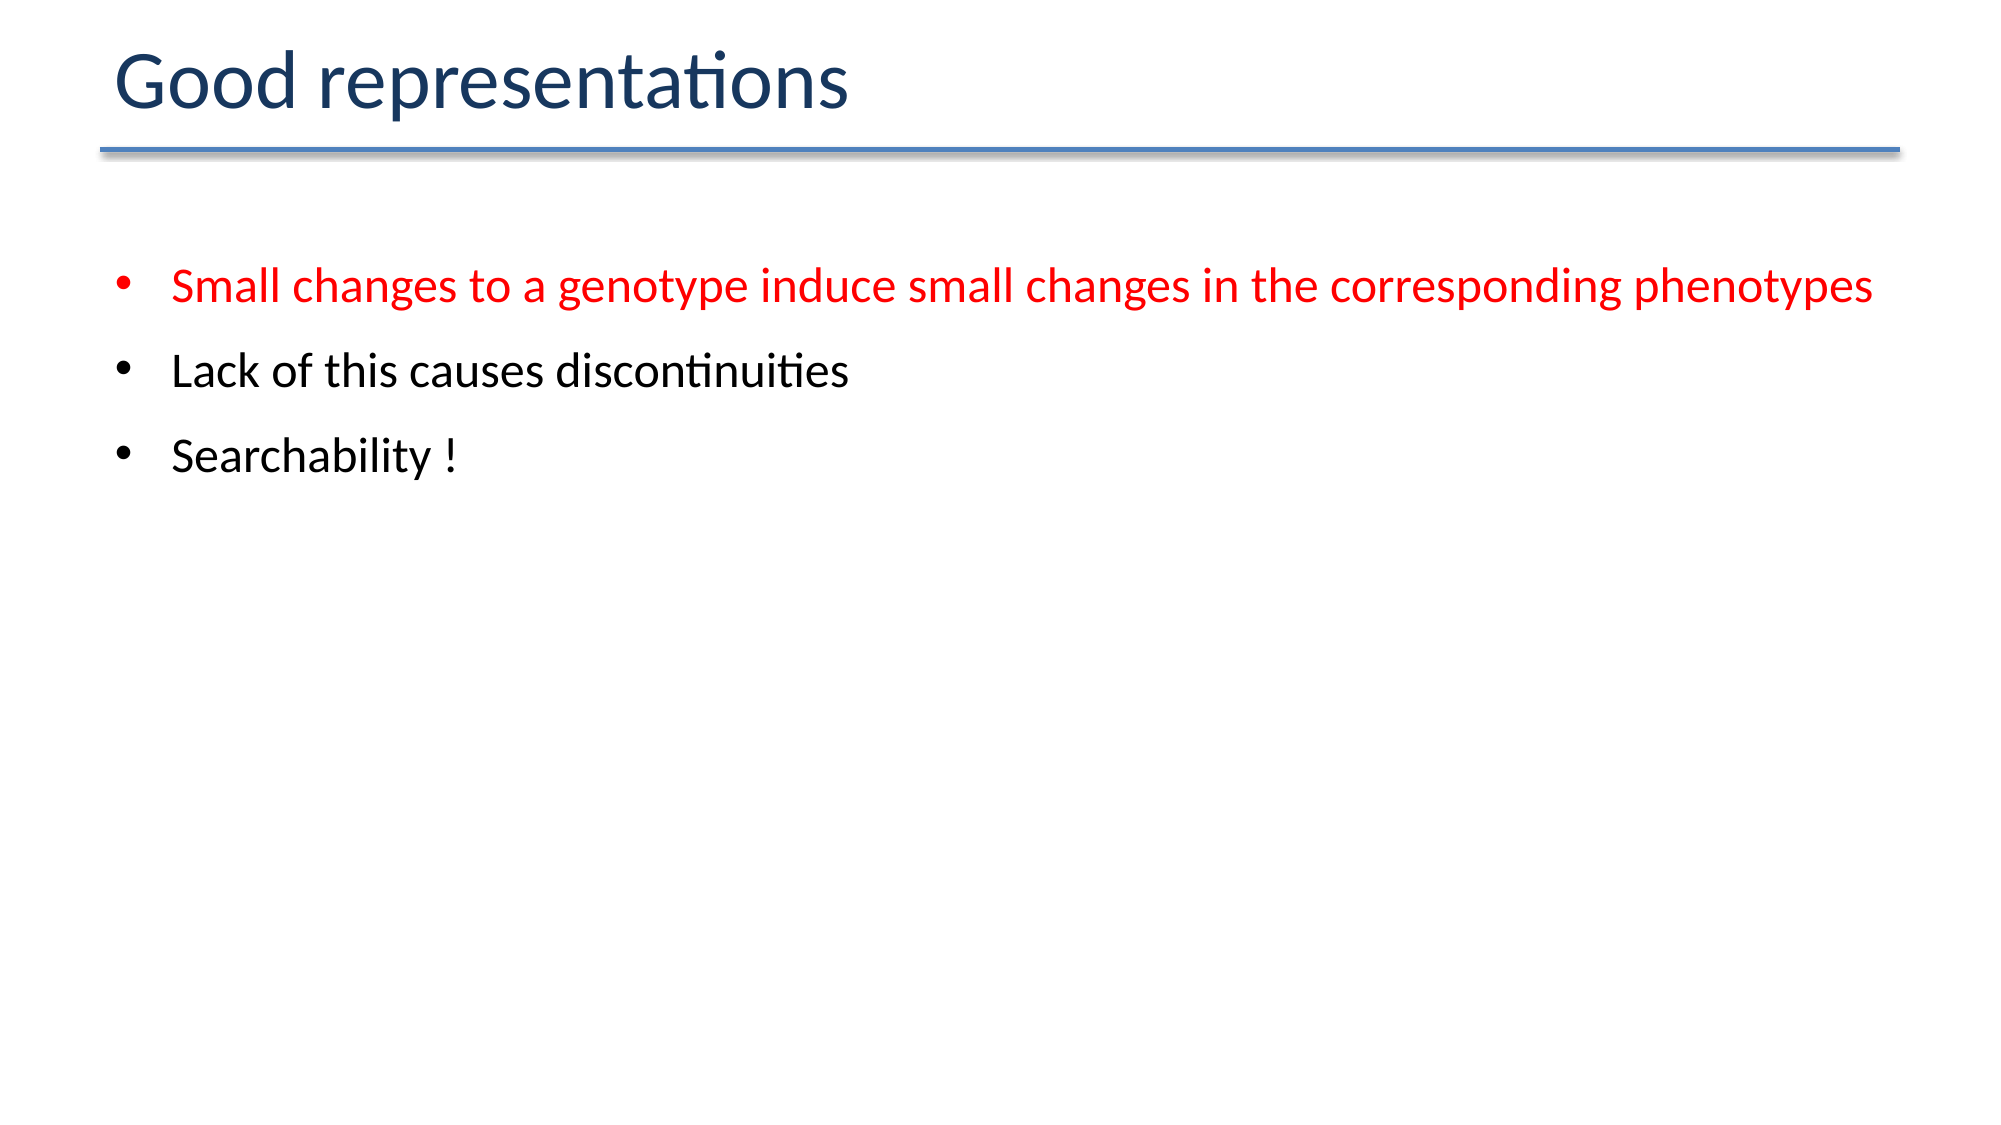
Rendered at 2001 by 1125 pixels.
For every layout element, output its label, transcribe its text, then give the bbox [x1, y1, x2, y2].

list Small changes to a genotype induce small changes in the corresponding phenotypes Lack of this causes discontinuities Searchability ! [99, 244, 1900, 1009]
title Good representations [99, 3, 1900, 147]
